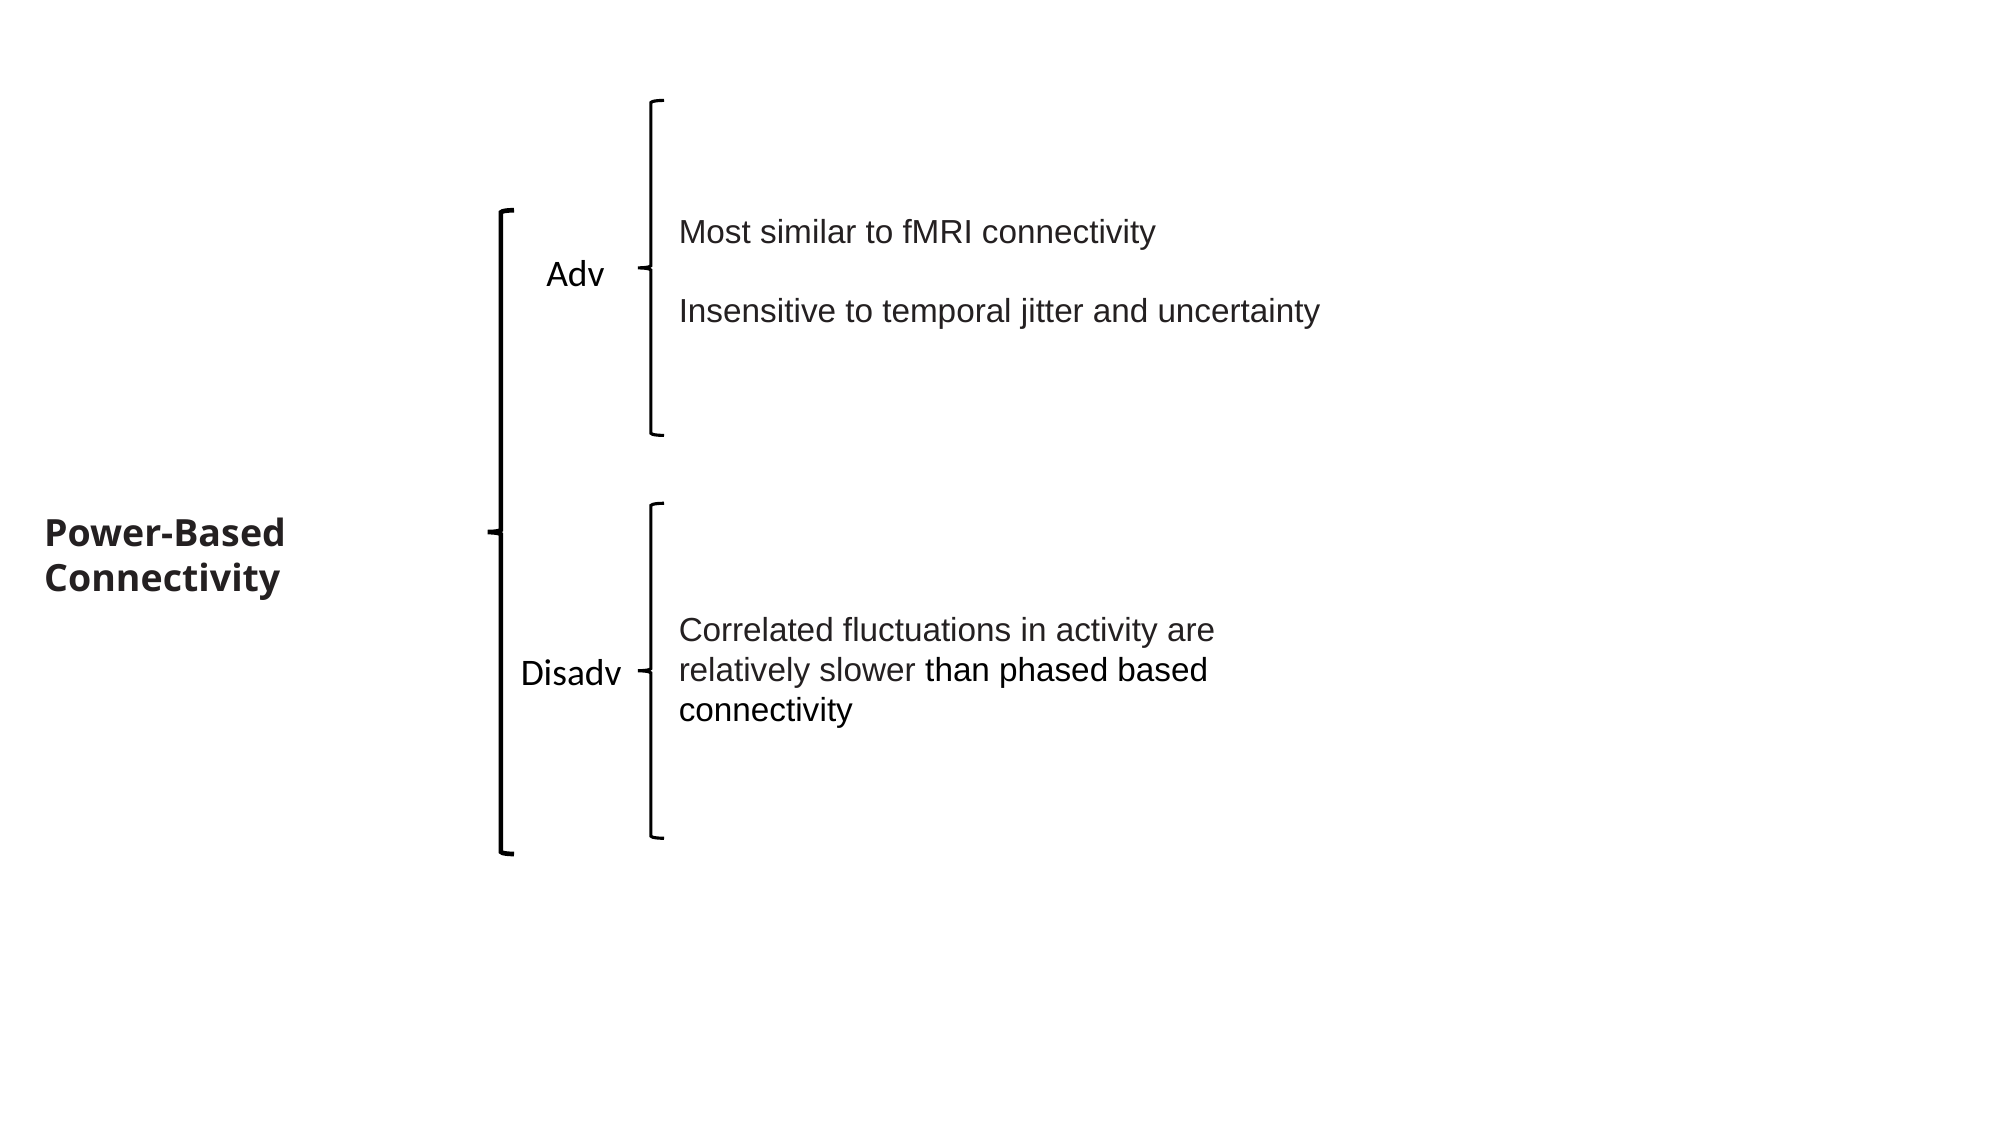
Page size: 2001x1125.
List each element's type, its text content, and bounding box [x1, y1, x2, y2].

text_box Most similar to fMRI connectivity Insensitive to temporal jitter and uncertainty [664, 202, 1352, 337]
text_box [487, 209, 515, 855]
text_box Adv [531, 241, 650, 302]
text_box Power-Based Connectivity [29, 501, 488, 607]
text_box [637, 502, 665, 839]
text_box [637, 99, 665, 436]
text_box Disadv [506, 640, 650, 701]
text_box Correlated fluctuations in activity are relatively slower than phased based connectivity [664, 601, 1352, 816]
